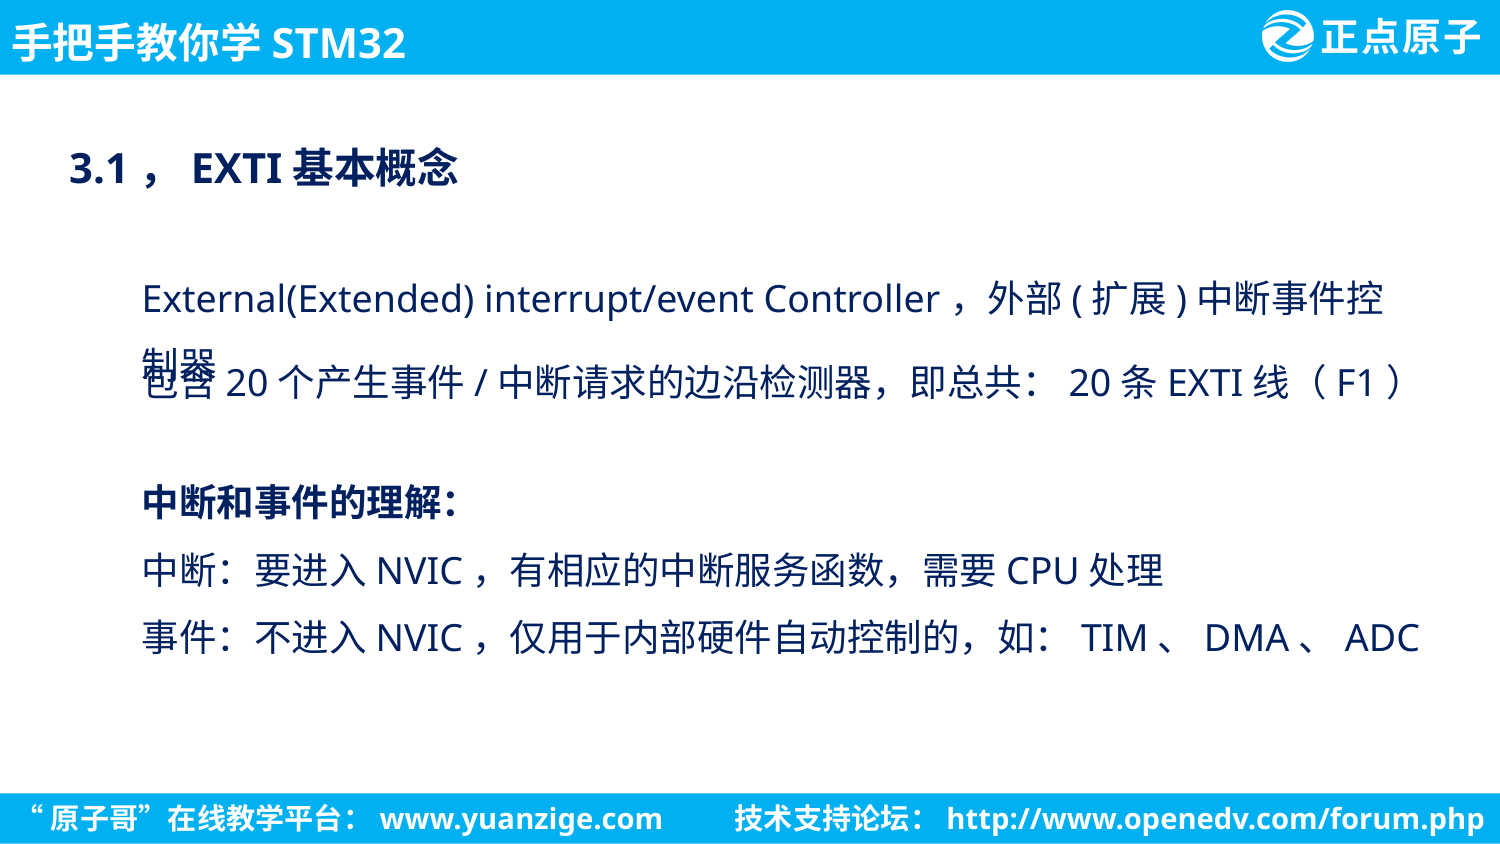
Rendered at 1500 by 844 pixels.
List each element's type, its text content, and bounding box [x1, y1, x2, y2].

text_box “原子哥”在线教学平台：www.yuanzige.com [0, 793, 544, 843]
picture [1445, 21, 1479, 54]
picture [1391, 45, 1397, 53]
picture [1431, 44, 1438, 52]
text_box External(Extended) interrupt/event Controller，外部(扩展)中断事件控制器 [126, 244, 1418, 328]
text_box [0, 0, 1500, 76]
picture [1263, 27, 1307, 61]
text_box 包含20个产生事件/中断请求的边沿检测器，即总共：20条EXTI线（F1） [126, 328, 1440, 411]
text_box 3.1，EXTI基本概念 [61, 113, 773, 196]
picture [1367, 18, 1396, 42]
picture [1322, 21, 1357, 52]
picture [1412, 44, 1418, 52]
text_box 手把手教你学STM32 [0, 0, 967, 75]
picture [1404, 20, 1438, 54]
picture [1364, 45, 1370, 53]
text_box 中断和事件的理解： 中断：要进入NVIC，有相应的中断服务函数，需要CPU处理 事件：不进入NVIC，仅用于内部硬件自动控制的，如：TIM、DMA、ADC [126, 449, 1458, 667]
picture [1267, 11, 1313, 45]
text_box 技术支持论坛：http://www.openedv.com/forum.php [544, 793, 1500, 843]
